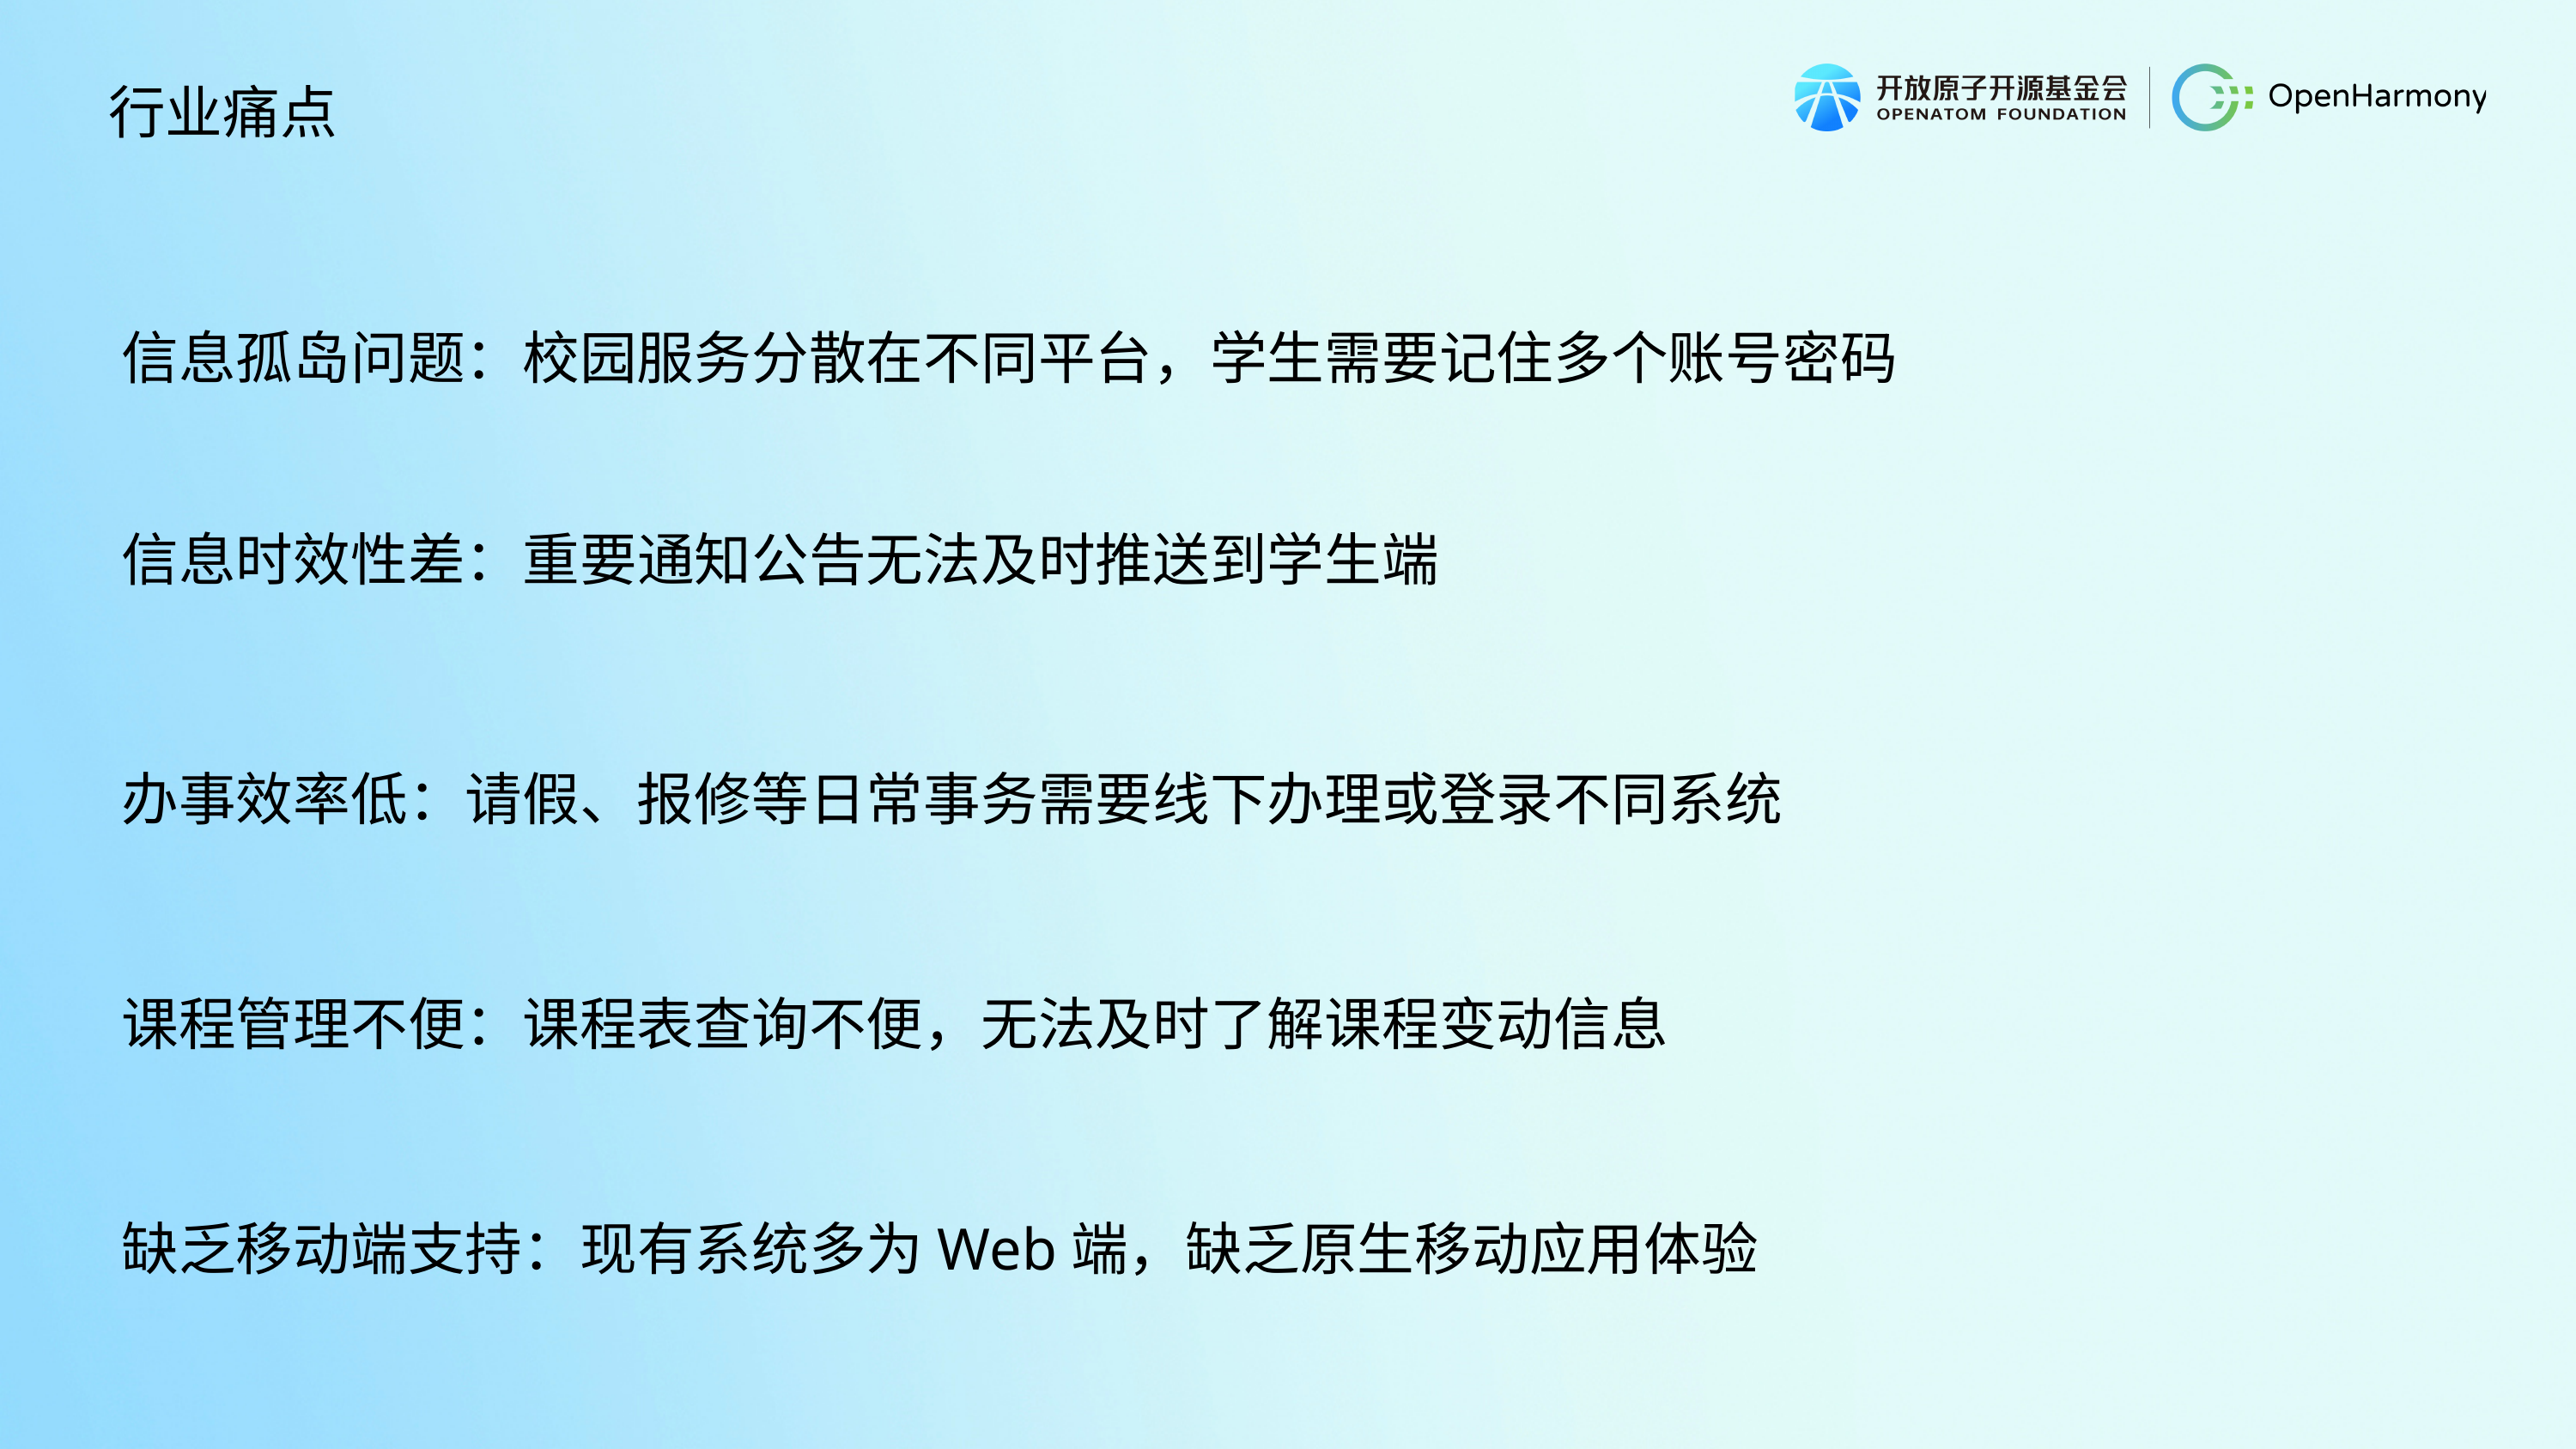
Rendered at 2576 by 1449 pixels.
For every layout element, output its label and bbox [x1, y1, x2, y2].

text_box [1795, 64, 2487, 131]
text_box [0, 0, 2576, 1449]
